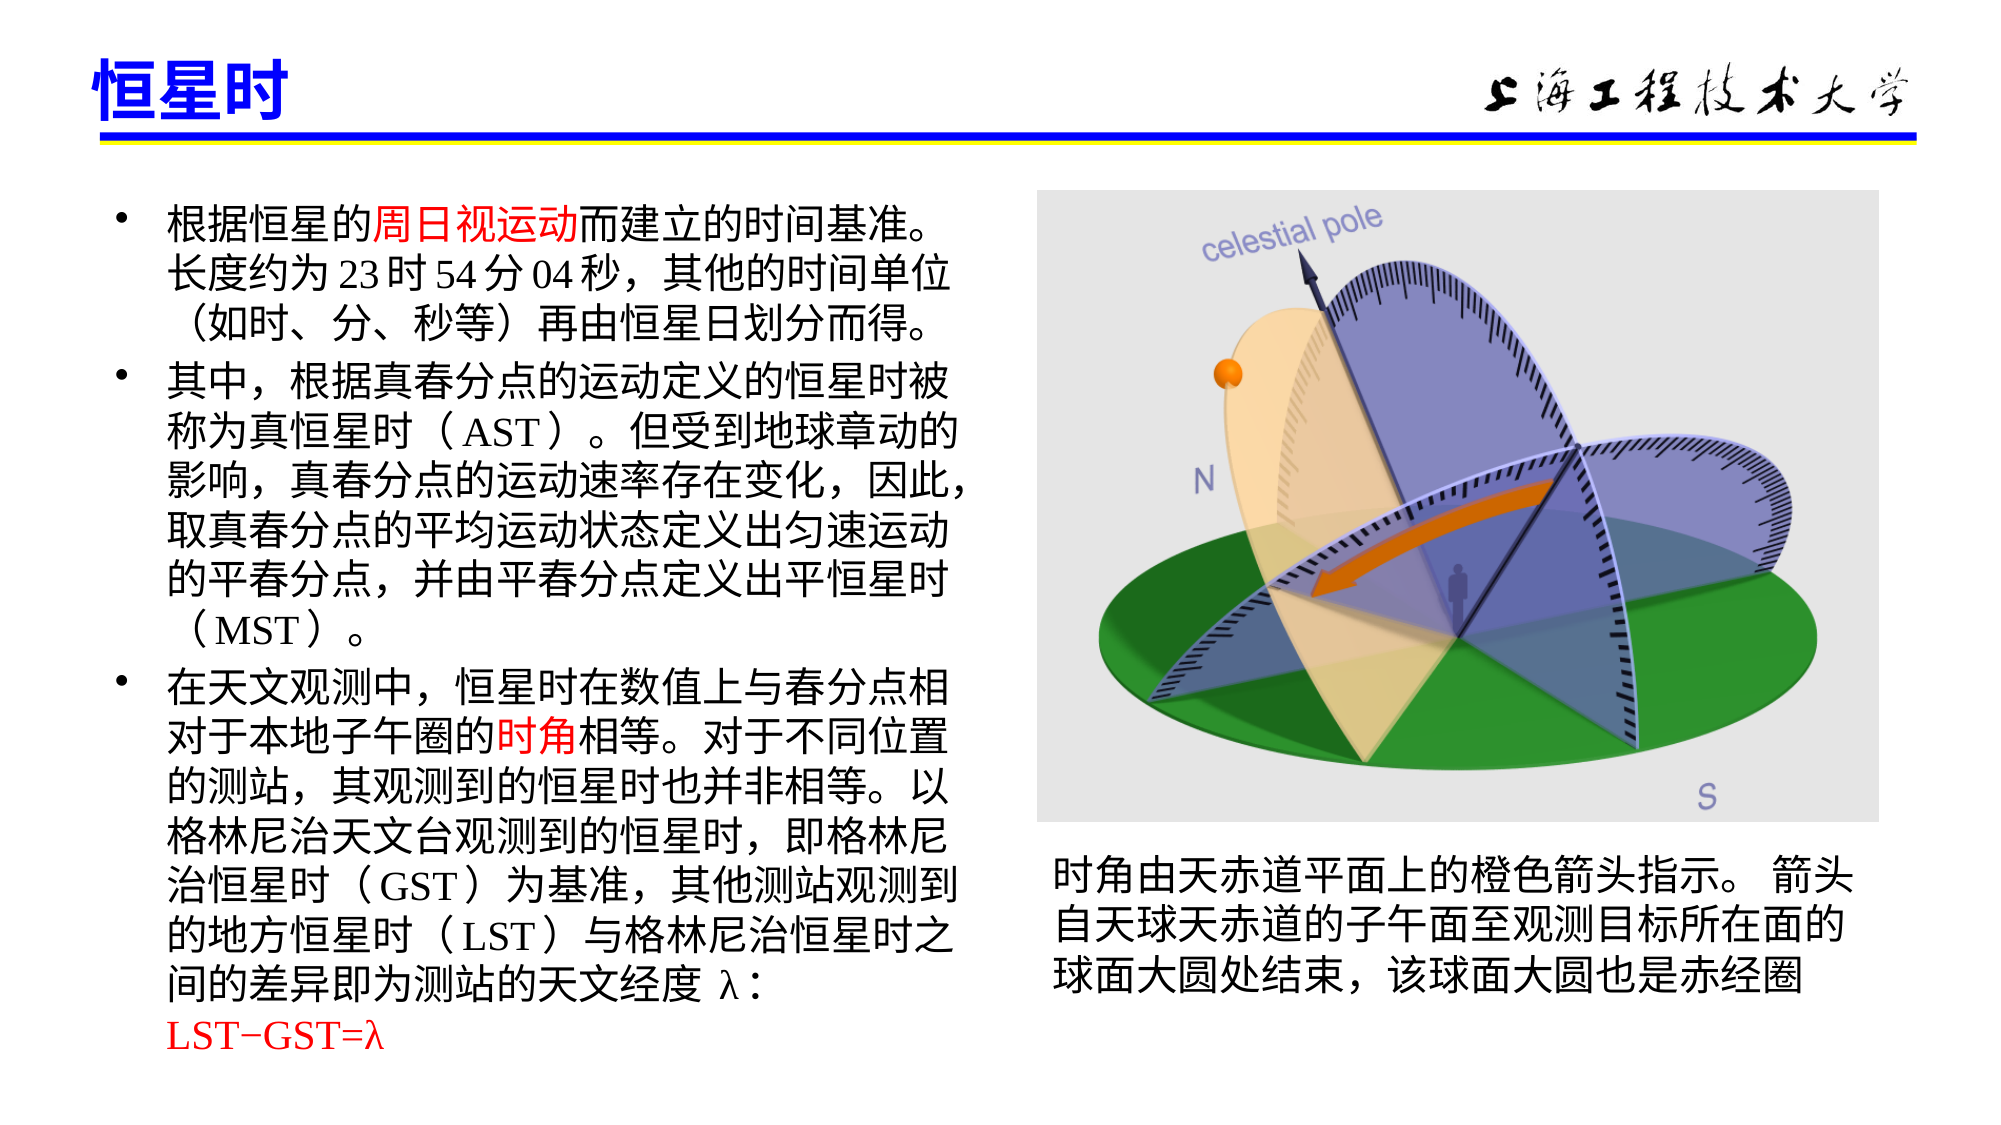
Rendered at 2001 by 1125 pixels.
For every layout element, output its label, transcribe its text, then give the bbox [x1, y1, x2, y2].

title 恒星时 [75, 30, 1509, 148]
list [1037, 190, 1879, 822]
picture [1509, 62, 1908, 116]
list 根据恒星的周日视运动而建立的时间基准。长度约为23时54分04秒，其他的时间单位（如时、分、秒等）再由恒星日划分而得。 其中，根据真春分点的运动定义的恒星时被称为真恒星时（AST）。但受到地球章动的影响，真春分点的运动速率存在变化，因此，取真春分点的平均运动状态定义出匀速运动的平春分点，并由平春分点定义出平恒星时（MST）。 在天文观测中，恒星时在数值上与春分点相对于本地子午圈的时角相等。对于不同位置的测站，其观测到的恒星时也并非相等。以格林尼治天文台观测到的恒星时，即格林尼治恒星时（GST）为基准，其他测站观测到的地方恒星时（LST）与格林尼治恒星时之间的差异即为测站的天文经度 λ：LST−GST=λ [99, 190, 984, 1068]
text_box 时角由天赤道平面上的橙色箭头指示。 箭头自天球天赤道的子午面至观测目标所在面的球面大圆处结束，该球面大圆也是赤经圈 [1037, 840, 1879, 1006]
